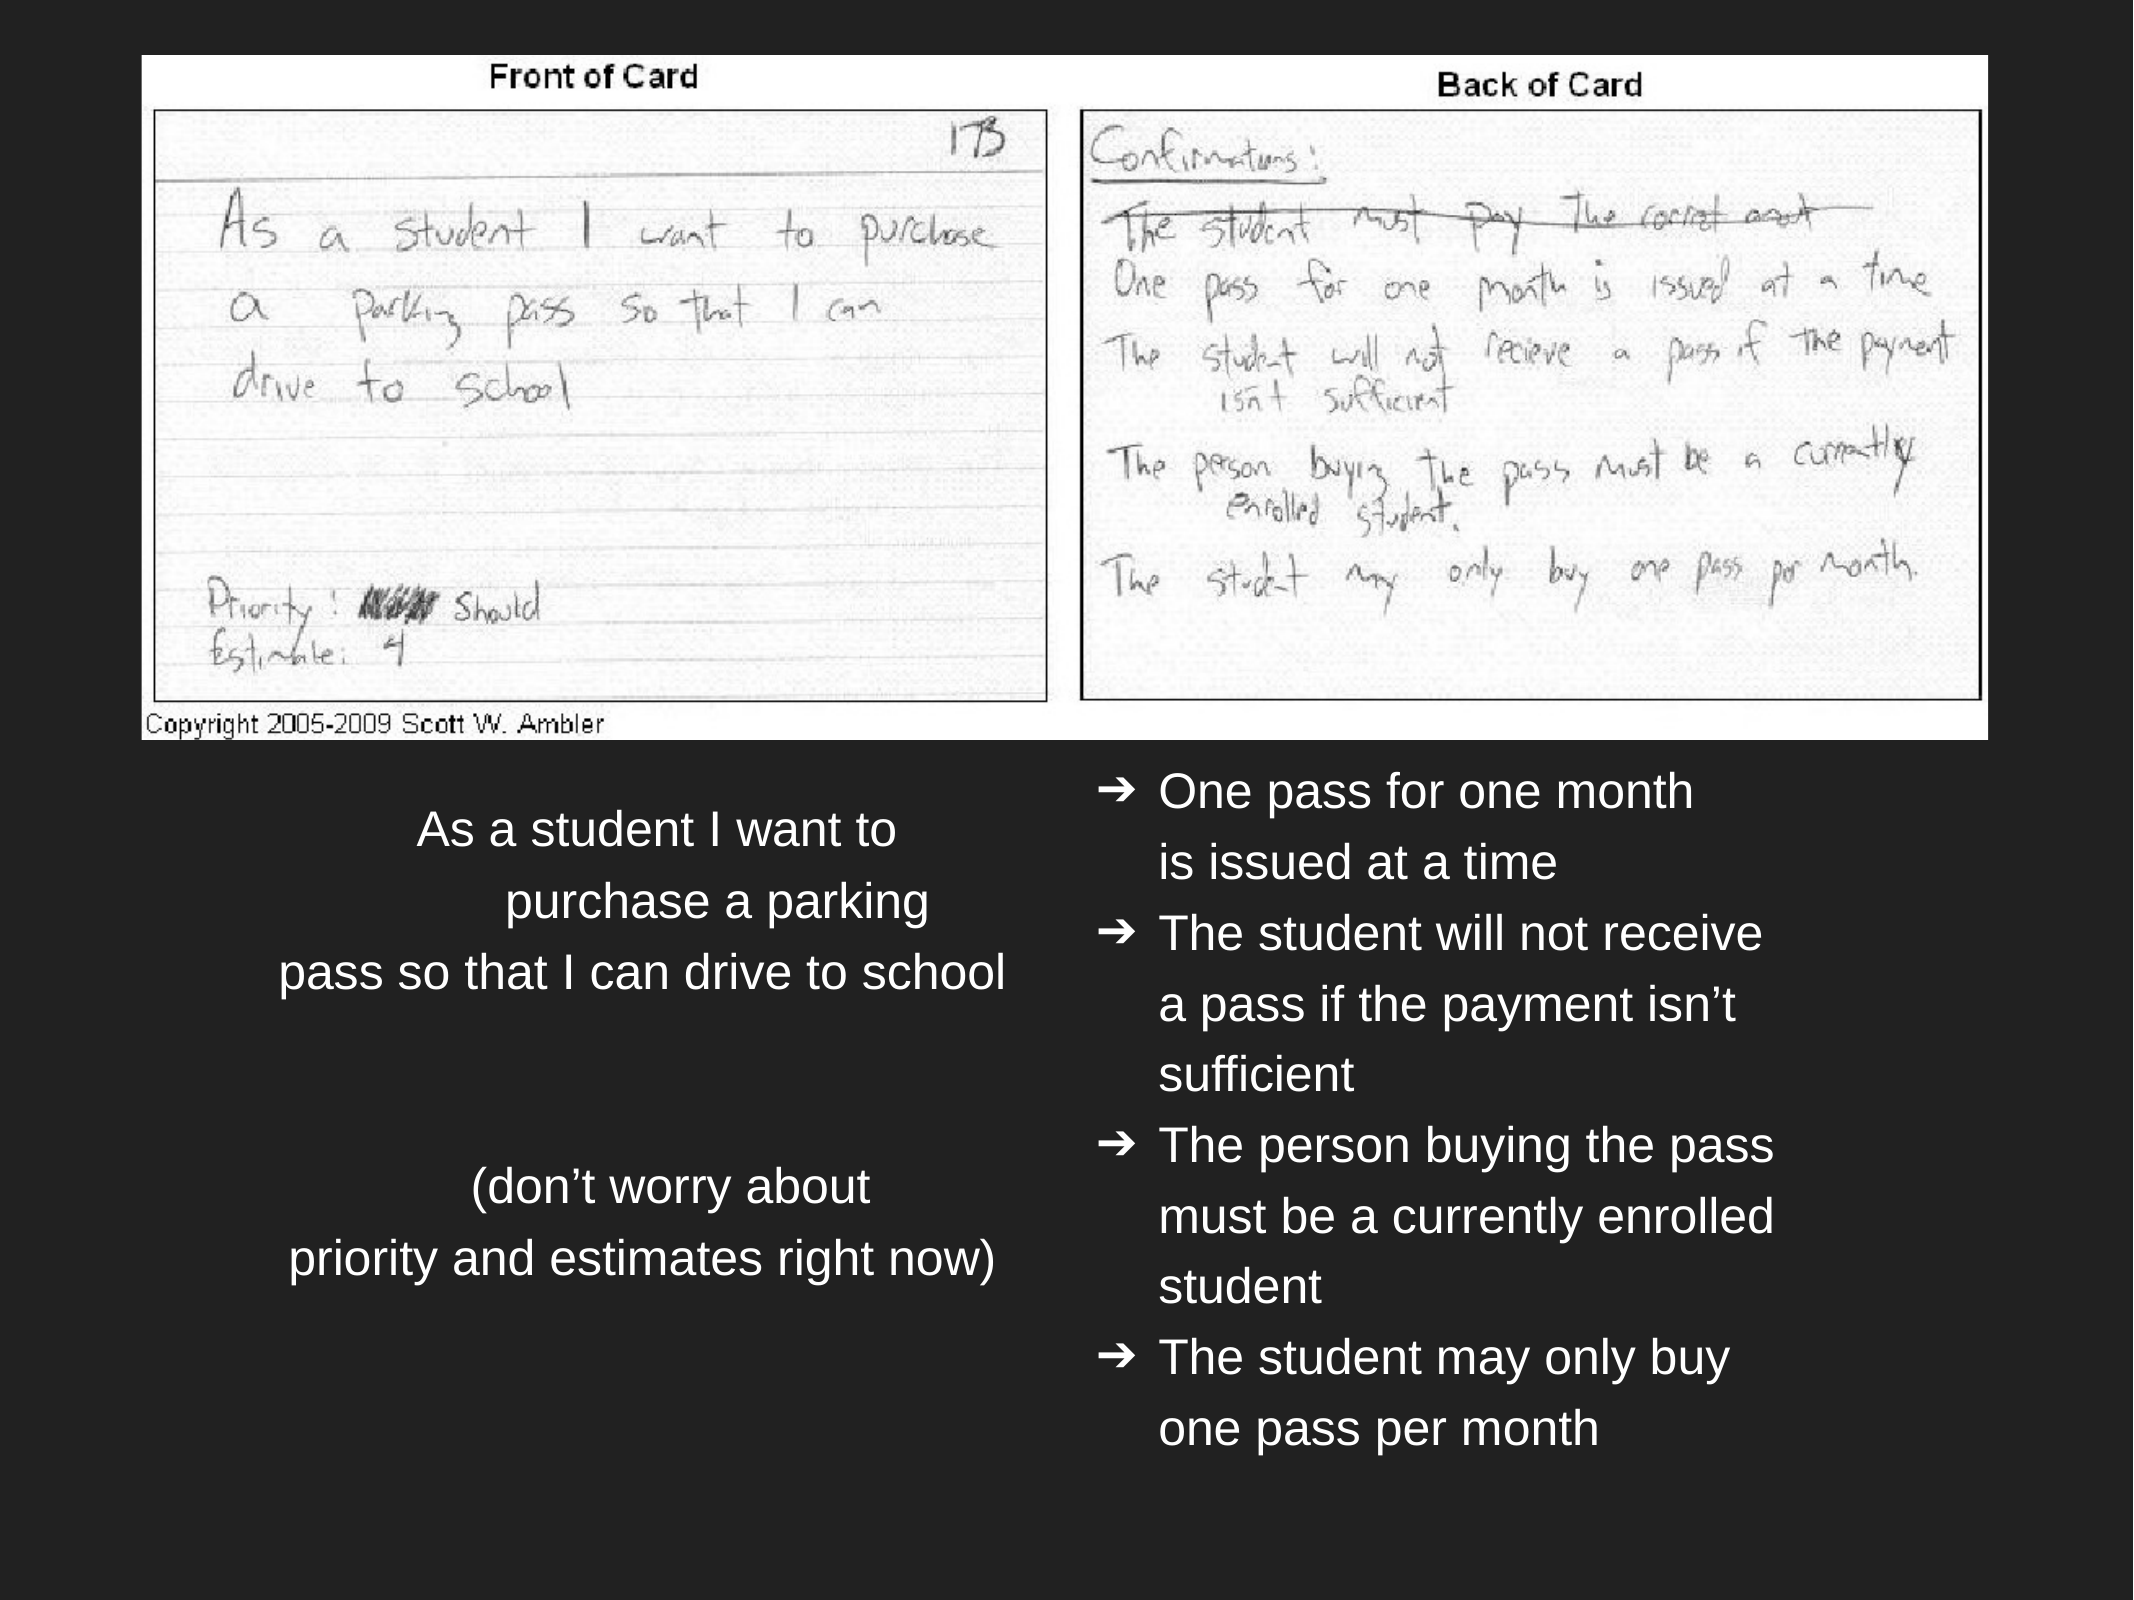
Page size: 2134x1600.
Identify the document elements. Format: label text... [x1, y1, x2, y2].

text_box One pass for one month is issued at a time The student will not receive a pass if the payment isn’t sufficient The person buying the pass must be a currently enrolled student The student may only buy one pass per month [1083, 751, 1962, 1496]
text_box As a student I want to purchase a parking pass so that I can drive to school (don’t worry about priority and estimates right now) [220, 785, 1065, 1573]
picture [141, 55, 1989, 740]
